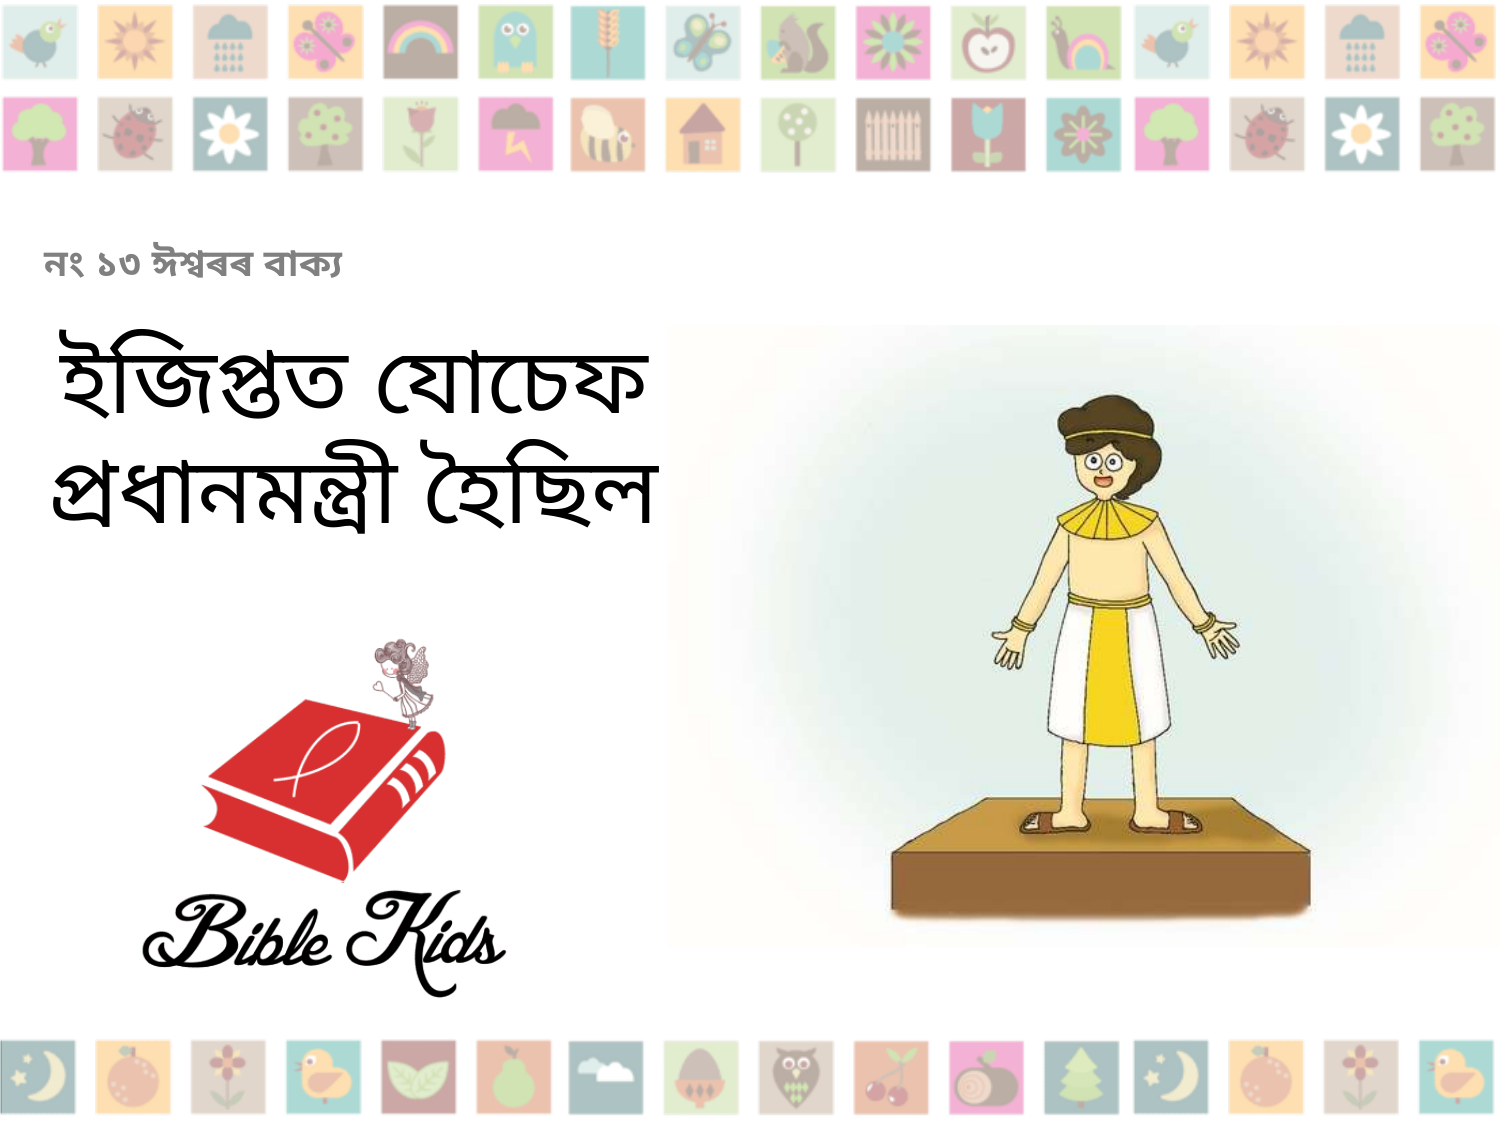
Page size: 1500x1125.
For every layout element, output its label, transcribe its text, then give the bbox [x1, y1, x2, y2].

picture [117, 600, 544, 1027]
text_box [0, 1028, 1500, 1118]
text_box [0, 3, 1500, 181]
text_box ইজিপ্তত যোচেফ প্ৰধানমন্ত্ৰী হৈছিল [29, 314, 680, 550]
picture [666, 325, 1500, 948]
text_box নং ১৩ ঈশ্বৰৰ বাক্য [29, 231, 543, 292]
